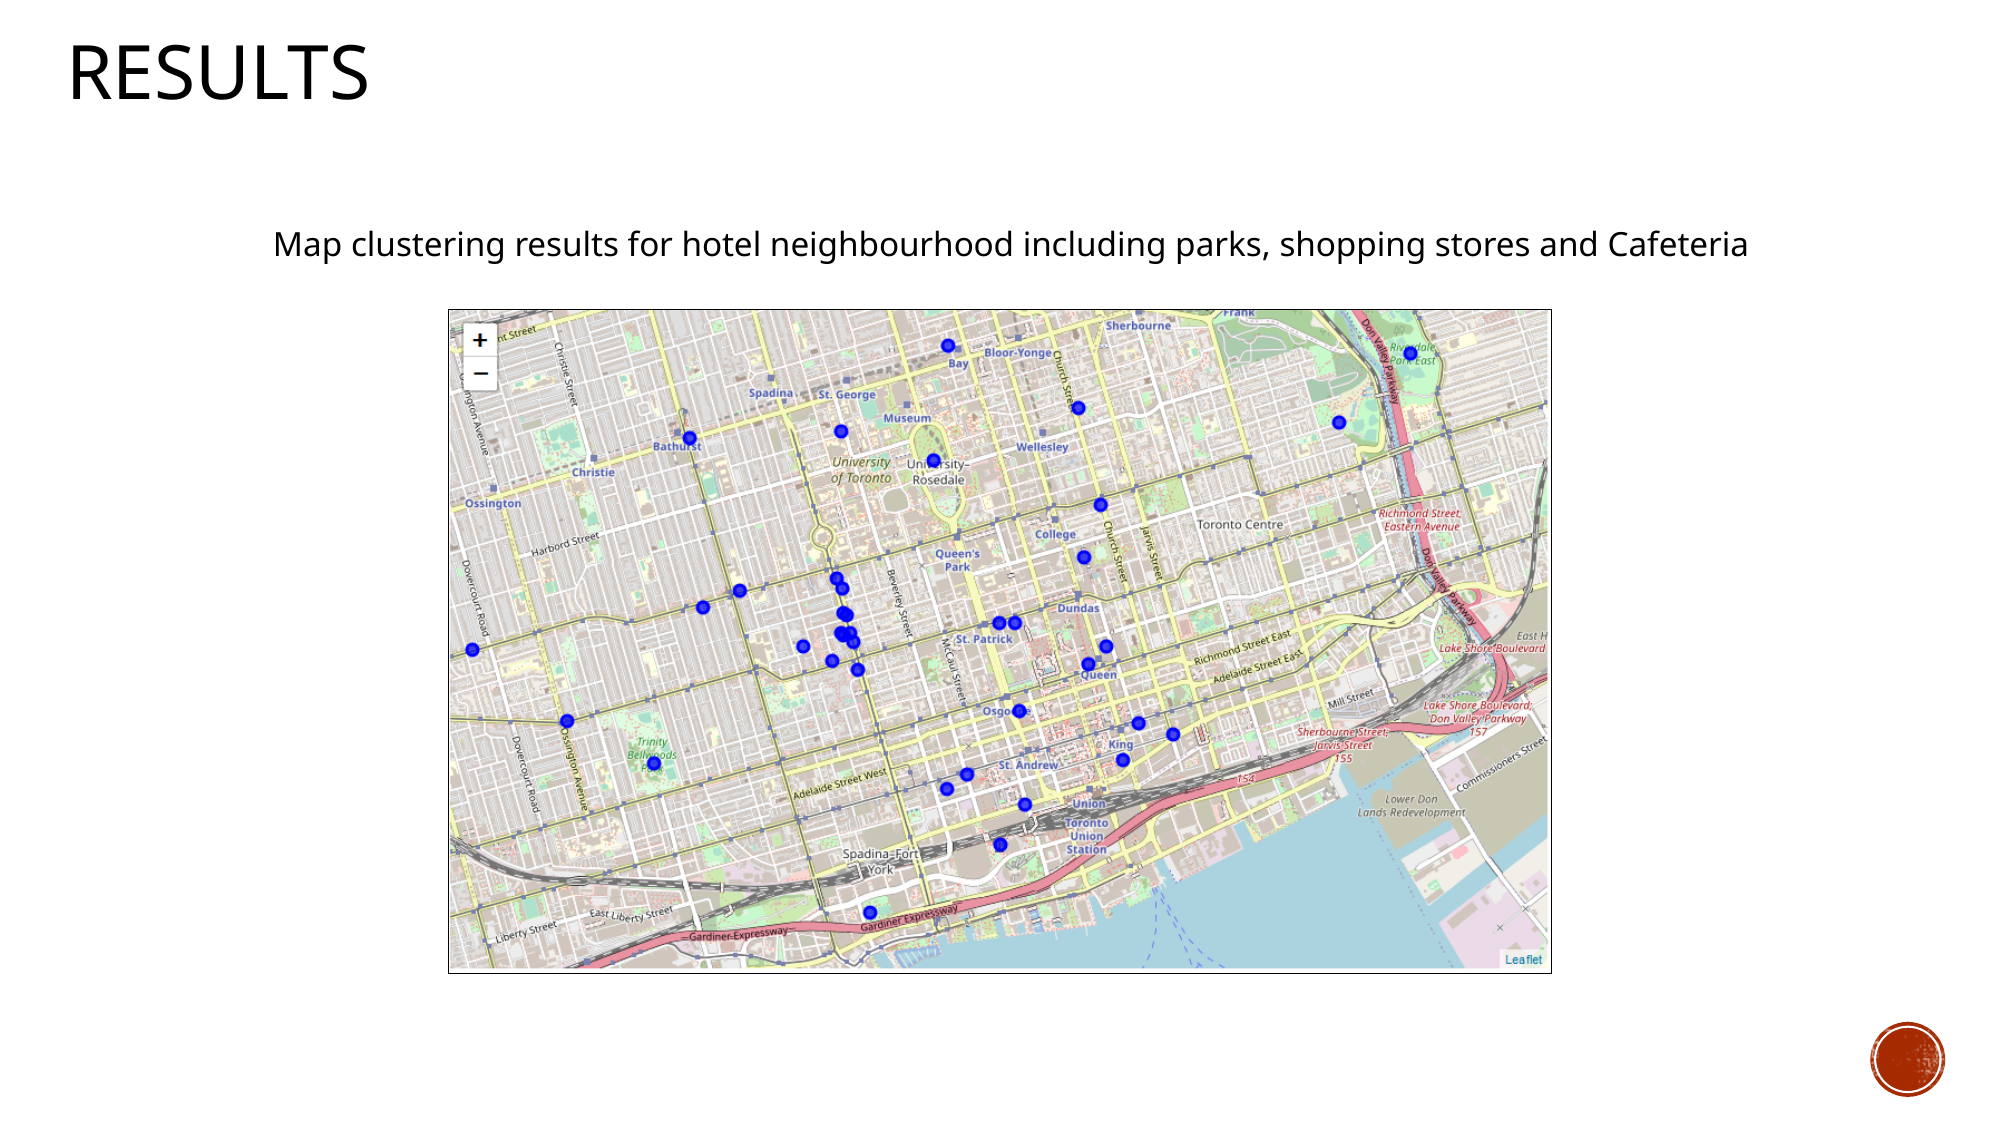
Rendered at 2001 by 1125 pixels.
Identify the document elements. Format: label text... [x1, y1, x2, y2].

text_box Map clustering results for hotel neighbourhood including parks, shopping stores and Cafeteria [258, 215, 1776, 271]
title results [51, 19, 1702, 132]
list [451, 312, 1550, 972]
